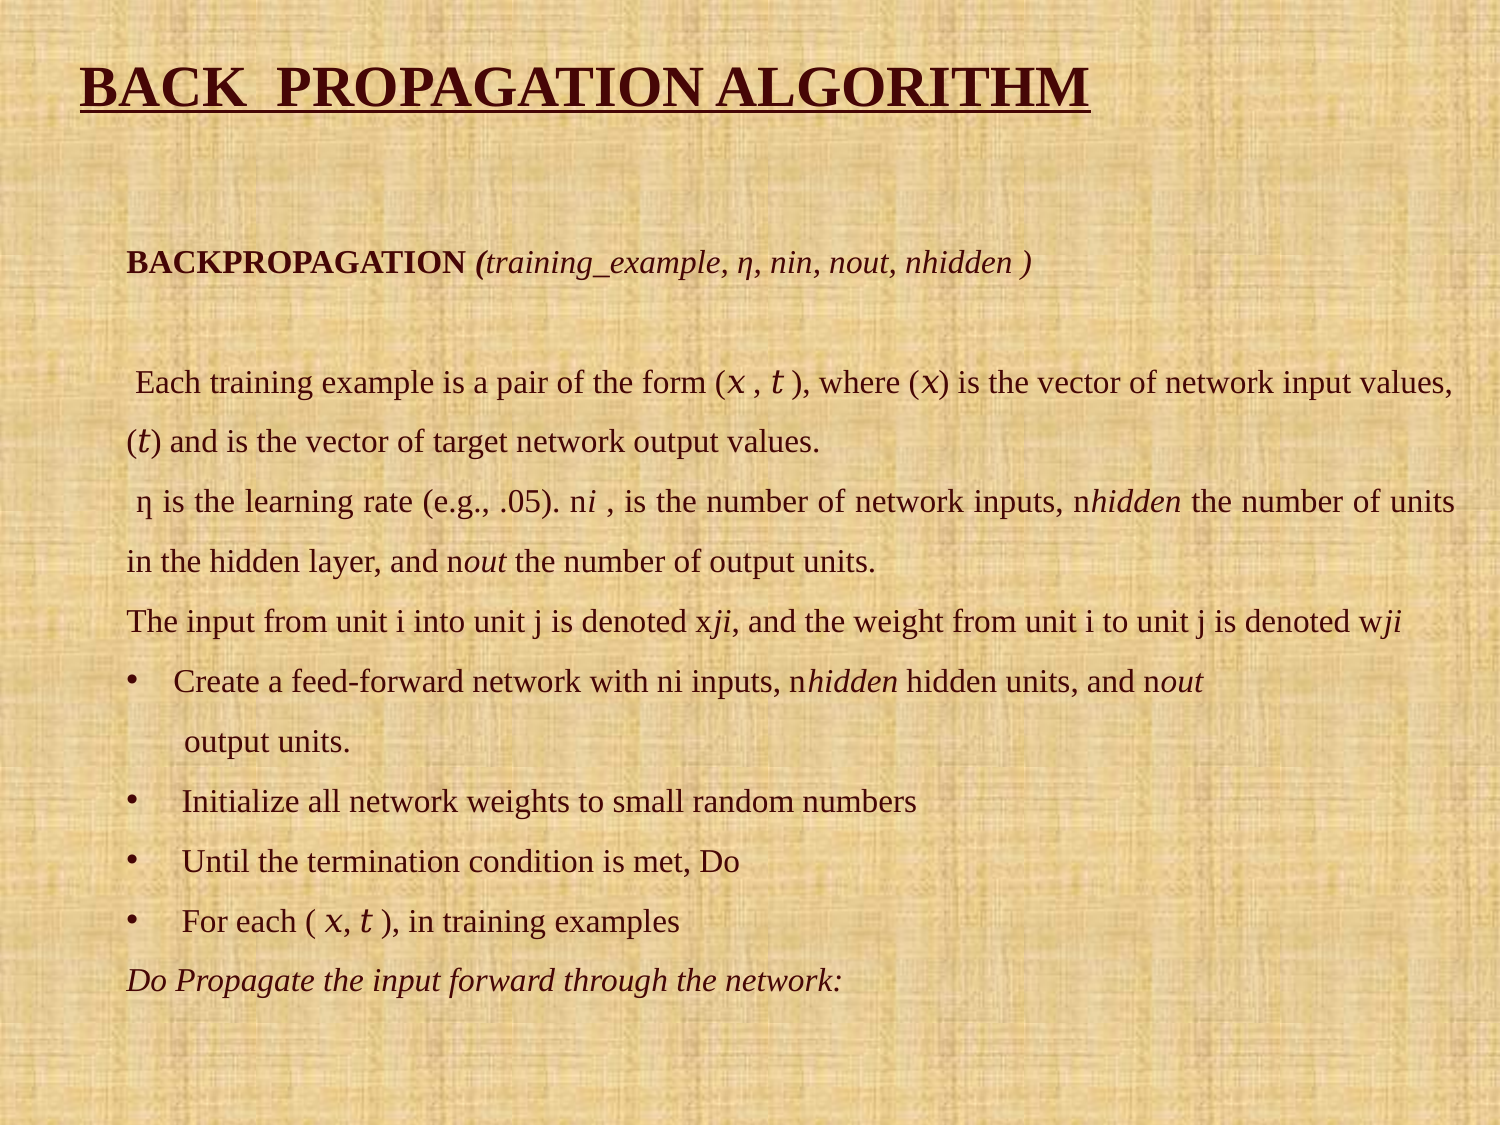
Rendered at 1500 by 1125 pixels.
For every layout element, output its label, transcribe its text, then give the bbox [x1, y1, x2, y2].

text_box BACK PROPAGATION ALGORITHM [64, 41, 1282, 126]
text_box BACKPROPAGATION (training_example, ƞ, nin, nout, nhidden ) Each training example is a pair of the form (𝑥 , 𝑡 ), where (𝑥) is the vector of network input values, (𝑡) and is the vector of target network output values. ƞ is the learning rate (e.g., .05). ni , is the number of network inputs, nhidden the number of units in the hidden layer, and nout the number of output units. The input from unit i into unit j is denoted xji, and the weight from unit i to unit j is denoted wji Create a feed-forward network with ni inputs, nhidden hidden units, and nout output units. Initialize all network weights to small random numbers Until the termination condition is met, Do For each ( 𝑥, 𝑡 ), in training examples Do Propagate the input forward through the network: [111, 172, 1471, 1006]
picture [0, 0, 1500, 1125]
